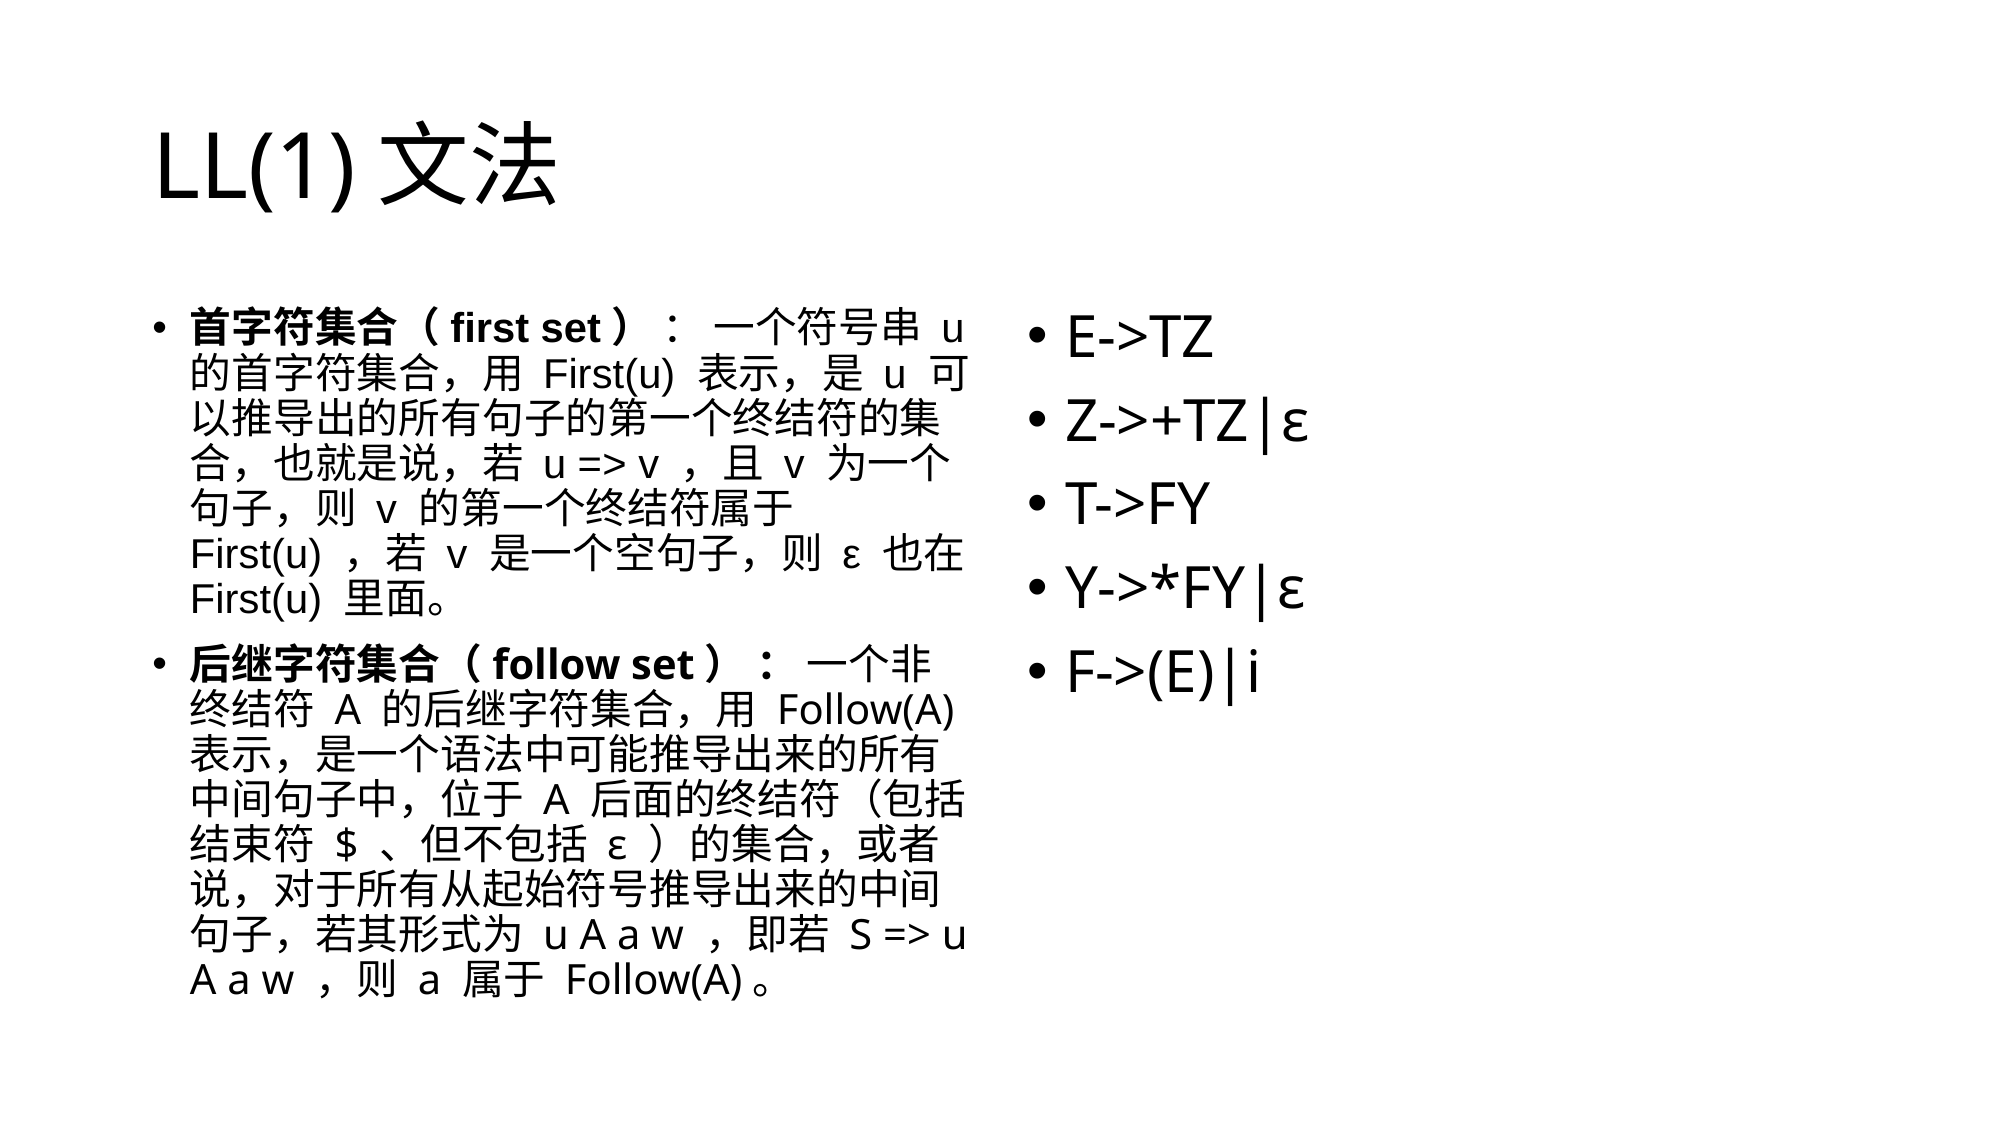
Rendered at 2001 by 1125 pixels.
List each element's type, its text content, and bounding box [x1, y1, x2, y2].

title LL(1)文法 [137, 59, 1863, 278]
list E->TZ Z->+TZ|ε T->FY Y->*FY|ε F->(E)|i [1012, 299, 1863, 1014]
list 首字符集合（first set） ： 一个符号串 u 的首字符集合，用 First(u) 表示，是 u 可以推导出的所有句子的第一个终结符的集合，也就是说，若 u => v ，且 v 为一个句子，则 v 的第一个终结符属于 First(u) ，若 v 是一个空句子，则 ε 也在 First(u) 里面。 后继字符集合（follow set） ： 一个非终结符 A 的后继字符集合，用 Follow(A) 表示，是一个语法中可能推导出来的所有中间句子中，位于 A 后面的终结符（包括结束符 $ 、但不包括 ε ）的集合，或者说，对于所有从起始符号推导出来的中间句子，若其形式为 u A a w ，即若 S => u A a w ，则 a 属于 Follow(A)。 [137, 299, 988, 1014]
